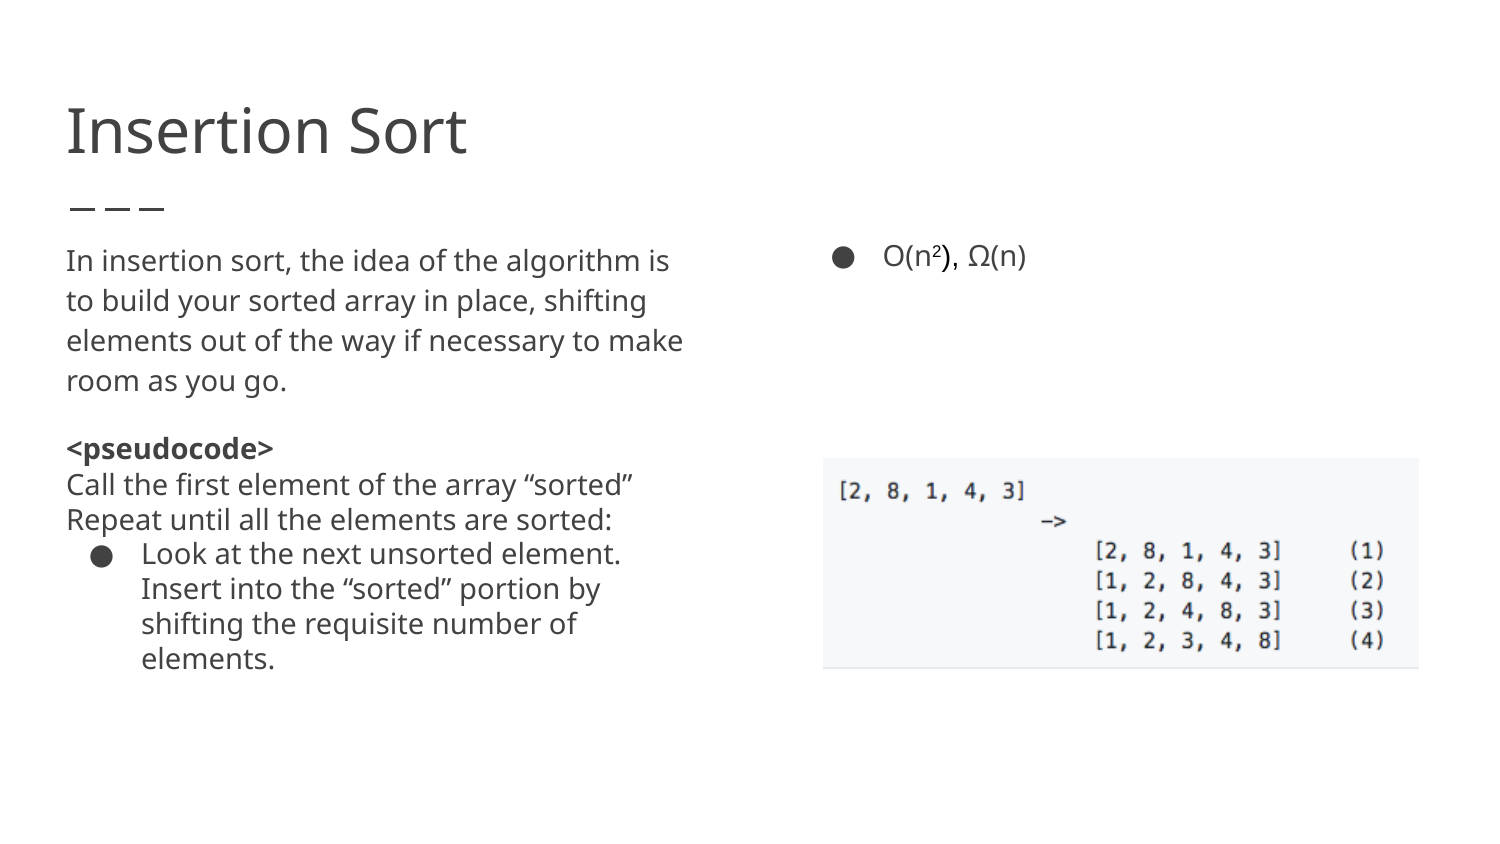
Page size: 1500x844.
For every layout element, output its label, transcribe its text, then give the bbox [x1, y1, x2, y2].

title Insertion Sort [51, 61, 1449, 182]
list O(n2), Ω(n) [792, 221, 1449, 374]
picture [822, 458, 1419, 669]
list In insertion sort, the idea of the algorithm is to build your sorted array in place, shifting elements out of the way if necessary to make room as you go. <pseudocode> Call the first element of the array “sorted” Repeat until all the elements are sorted: Look at the next unsorted element. Insert into the “sorted” portion by shifting the requisite number of elements. [51, 221, 708, 803]
